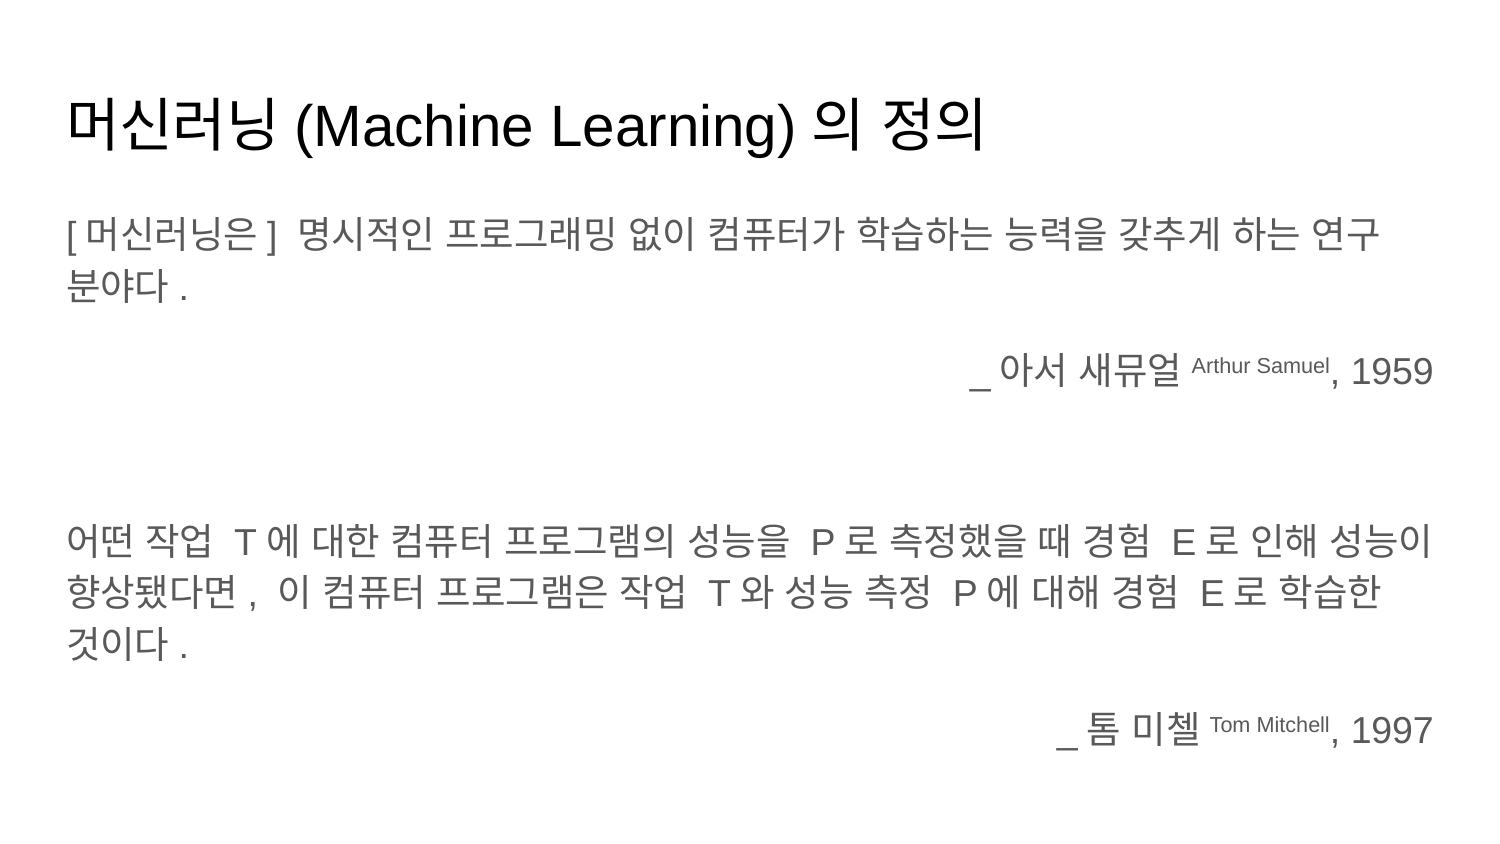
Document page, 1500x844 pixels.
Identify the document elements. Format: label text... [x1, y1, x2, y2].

title 머신러닝(Machine Learning)의 정의 [51, 72, 1449, 167]
list [머신러닝은] 명시적인 프로그래밍 없이 컴퓨터가 학습하는 능력을 갖추게 하는 연구 분야다. _아서 새뮤얼Arthur Samuel, 1959 어떤 작업 T에 대한 컴퓨터 프로그램의 성능을 P로 측정했을 때 경험 E로 인해 성능이 향상됐다면, 이 컴퓨터 프로그램은 작업 T와 성능 측정 P에 대해 경험 E로 학습한 것이다. _톰 미첼Tom Mitchell, 1997 [51, 189, 1449, 750]
